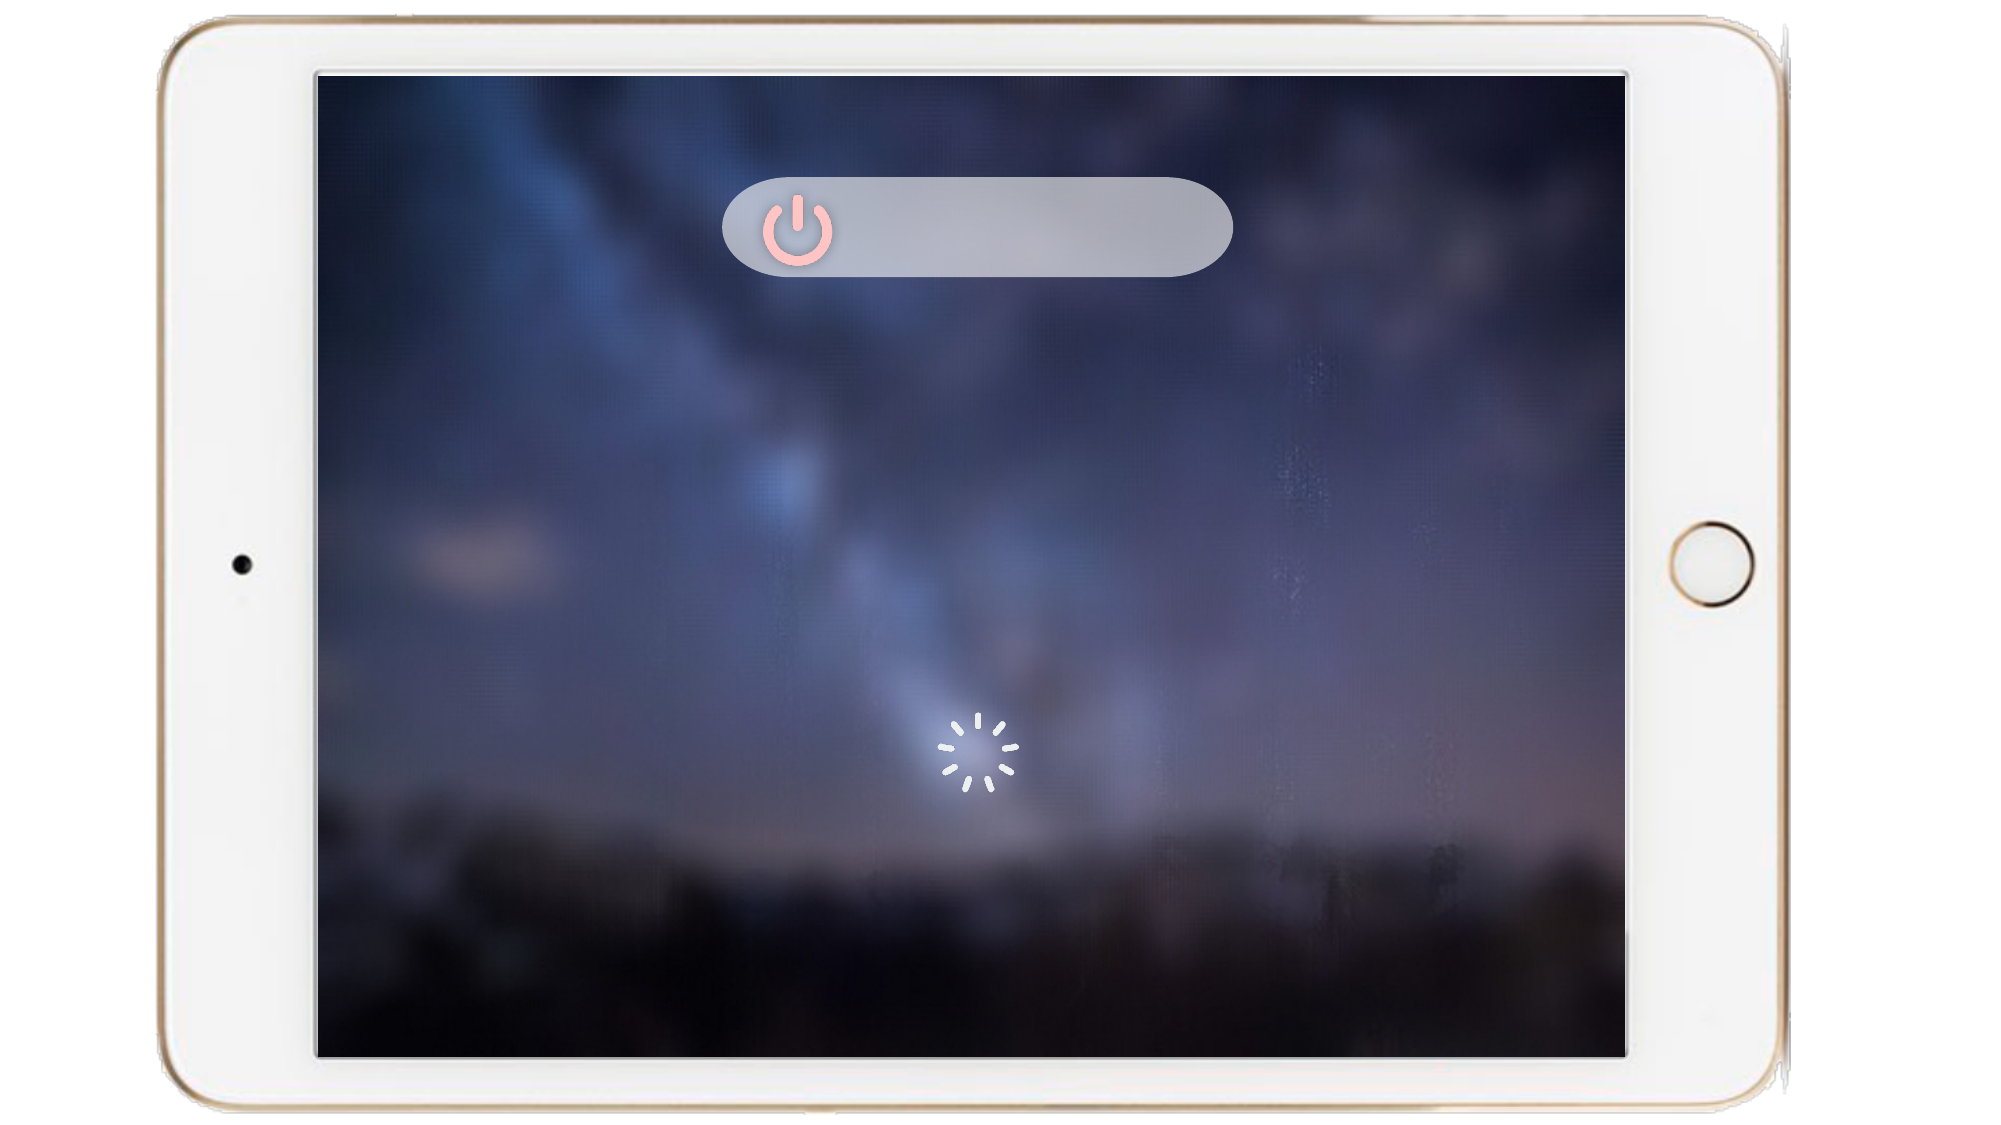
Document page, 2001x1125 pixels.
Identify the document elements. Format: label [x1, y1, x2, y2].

picture [921, 695, 1035, 809]
text_box [155, 13, 1791, 1115]
picture [742, 168, 856, 286]
